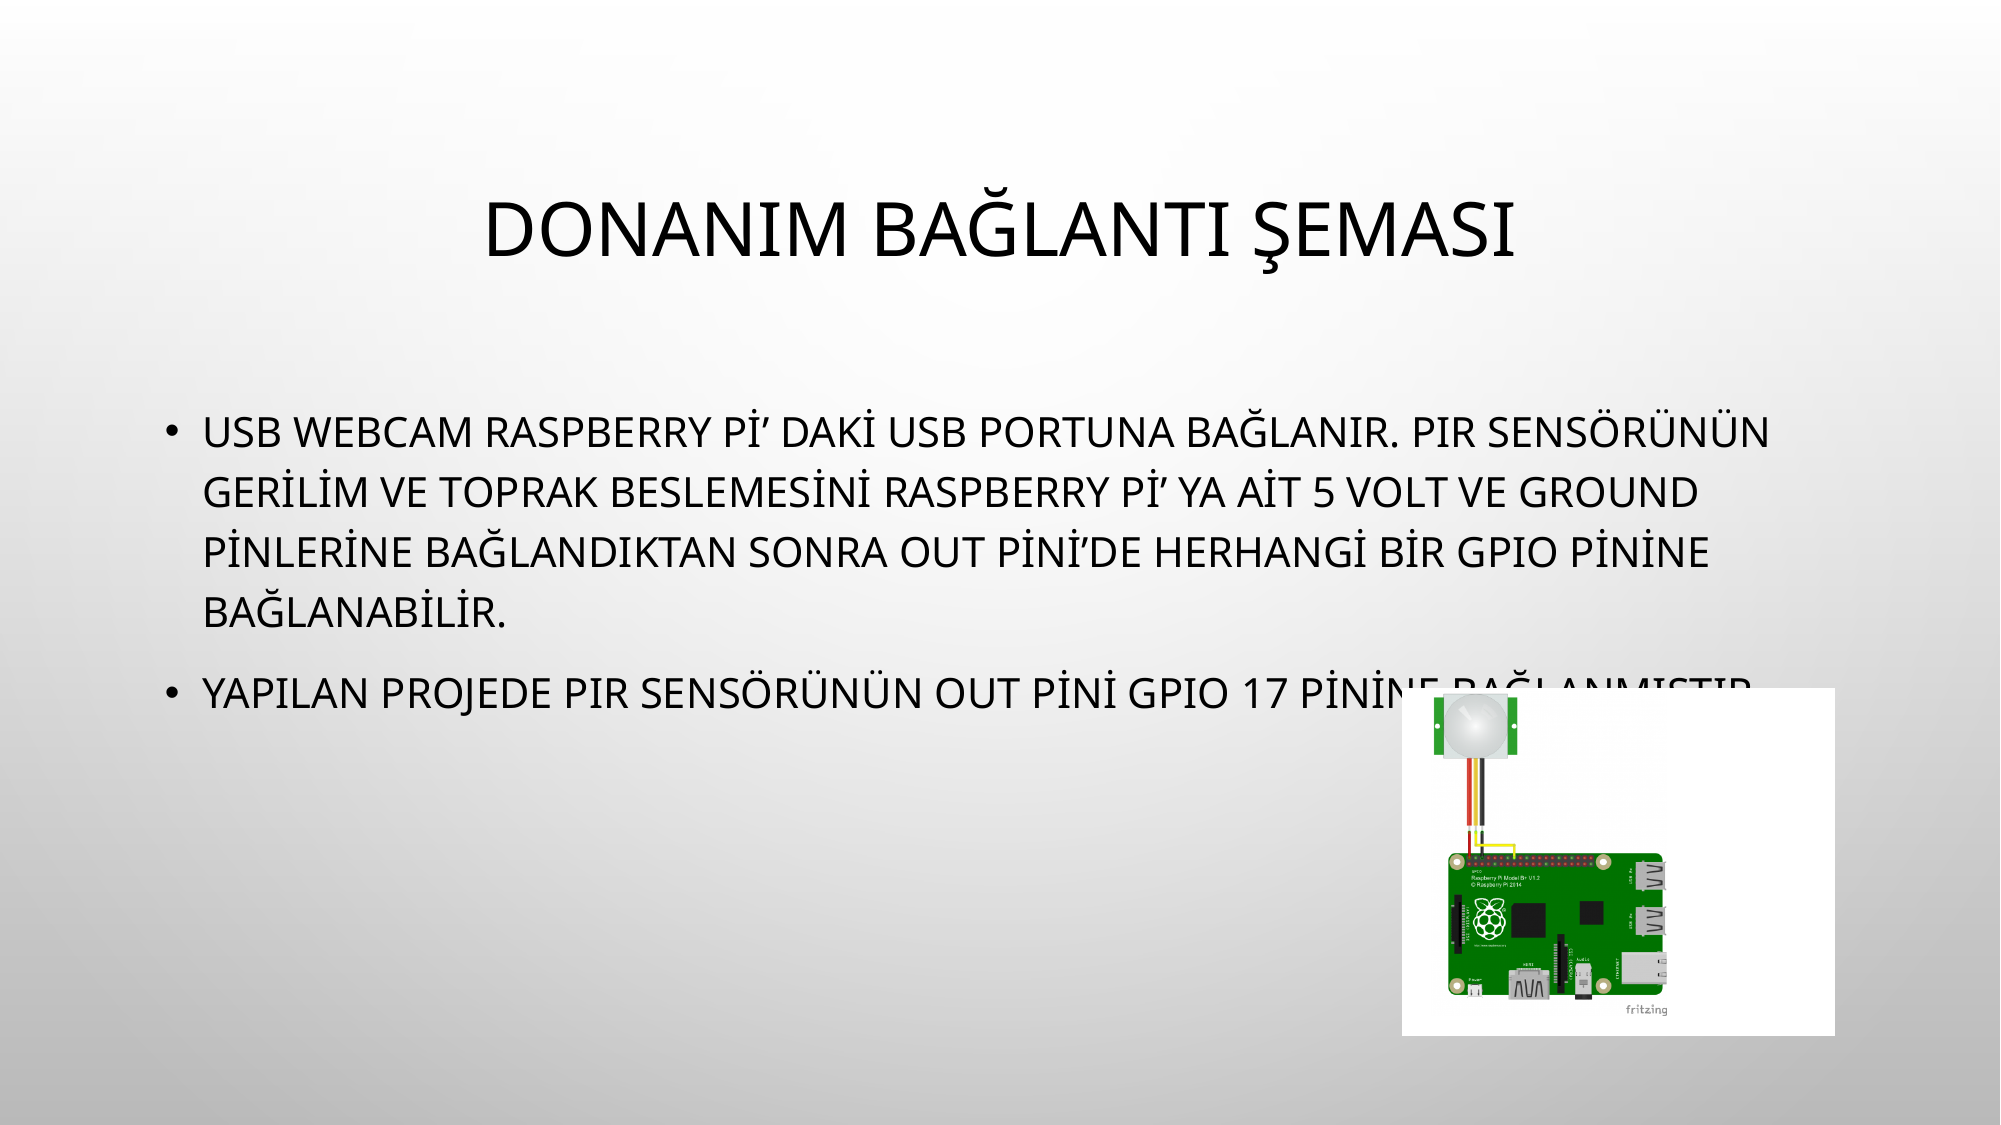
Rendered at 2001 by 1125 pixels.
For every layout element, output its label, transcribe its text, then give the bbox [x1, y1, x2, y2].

title Donanım Bağlantı Şeması [149, 101, 1851, 364]
list Usb webcam Raspberry Pi’ daki usb portuna bağlanır. PIR sensörünün gerilim ve toprak beslemesini Raspberry Pi’ ya ait 5 Volt ve Ground pinlerine bağlandıktan sonra Out pini’de herhangi bir GPIO pinine bağlanabilir. Yapılan projede PIR sensörünün out pini GPIO 17 pinine bağlanmıştır. [149, 388, 1851, 950]
picture [0, 0, 2000, 1125]
